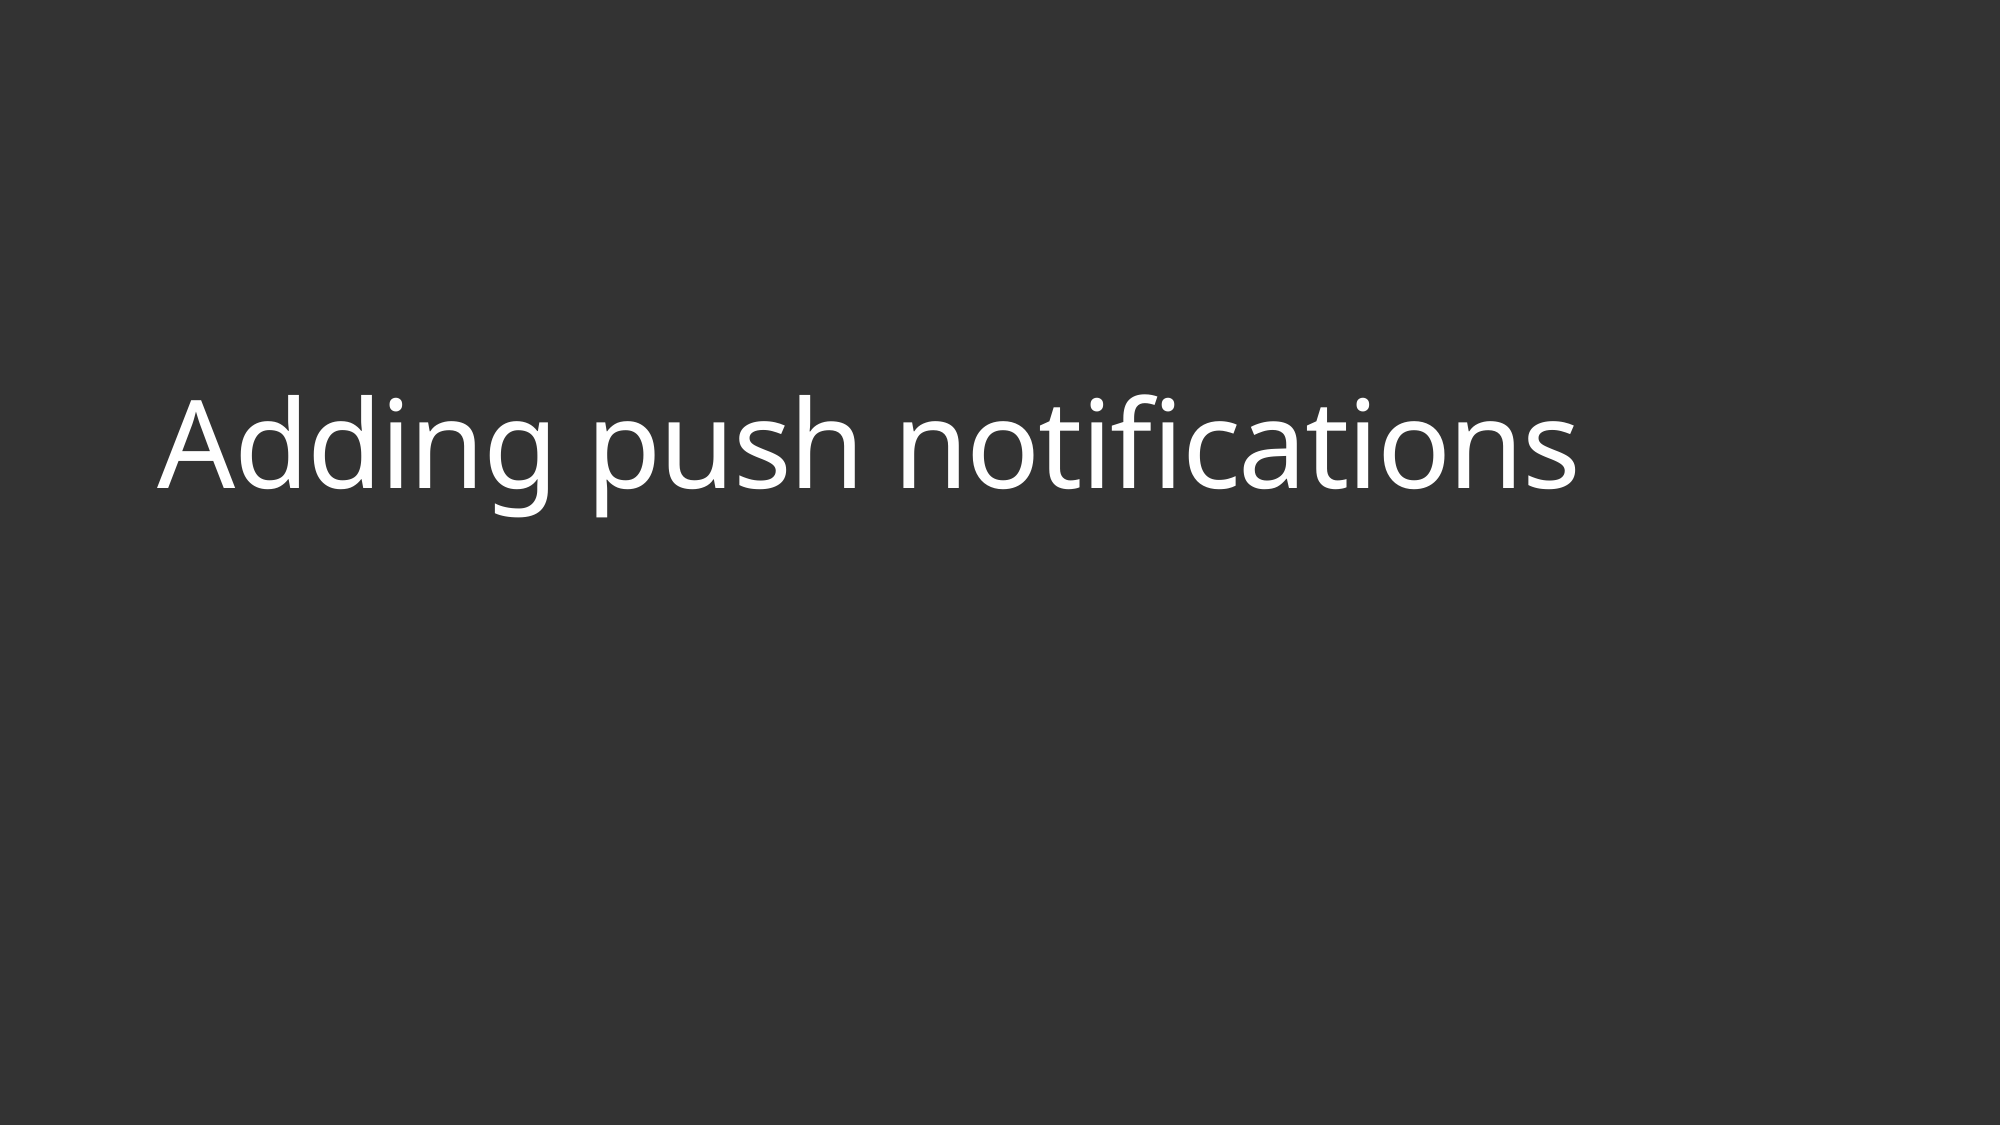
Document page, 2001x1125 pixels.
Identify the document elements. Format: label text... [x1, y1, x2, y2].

title Adding push notifications [133, 367, 1956, 531]
